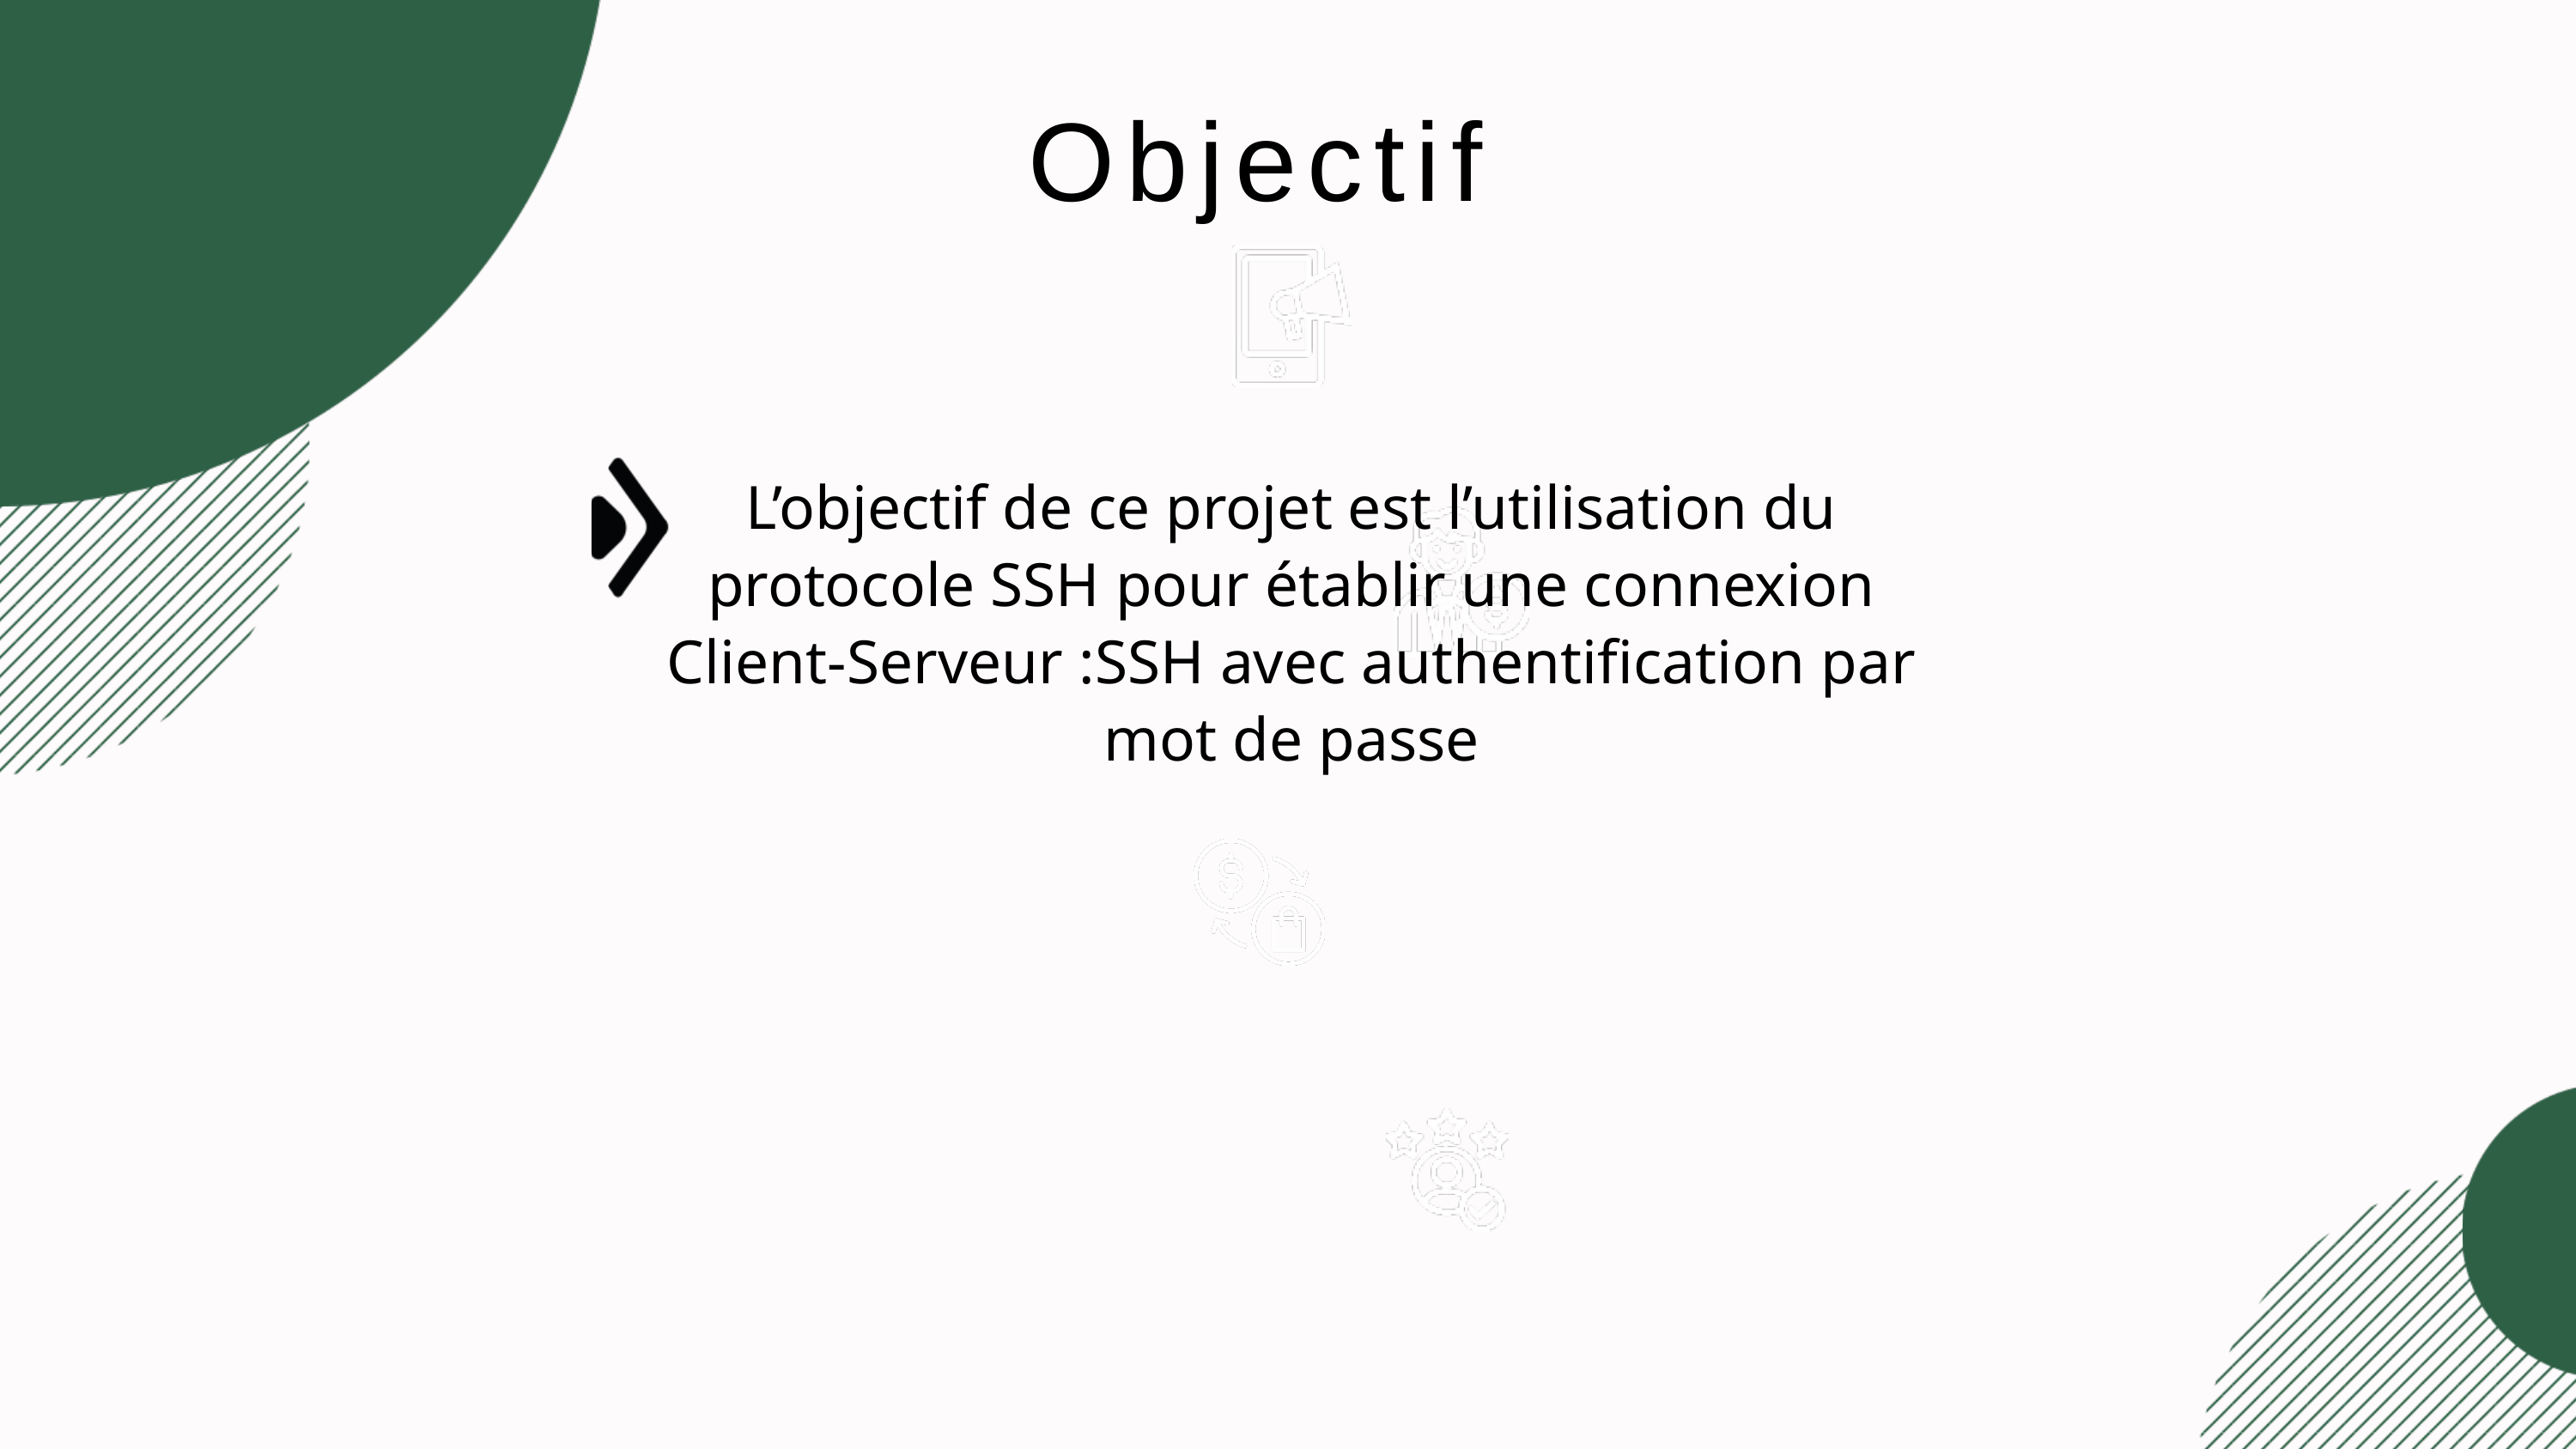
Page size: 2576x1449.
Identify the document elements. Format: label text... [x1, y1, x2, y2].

text_box [2462, 1084, 2576, 1168]
text_box L’objectif de ce projet est l’utilisation du protocole SSH pour établir une connexion Client-Serveur :SSH avec authentification par mot de passe [645, 463, 1939, 773]
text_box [1393, 506, 1531, 658]
text_box [591, 493, 629, 563]
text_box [2195, 1169, 2576, 1449]
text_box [1194, 839, 1326, 966]
text_box [0, 0, 609, 506]
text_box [0, 114, 310, 776]
text_box Objectif [1028, 70, 1819, 225]
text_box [1385, 1107, 1510, 1233]
text_box [608, 457, 670, 600]
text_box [1231, 245, 1352, 388]
